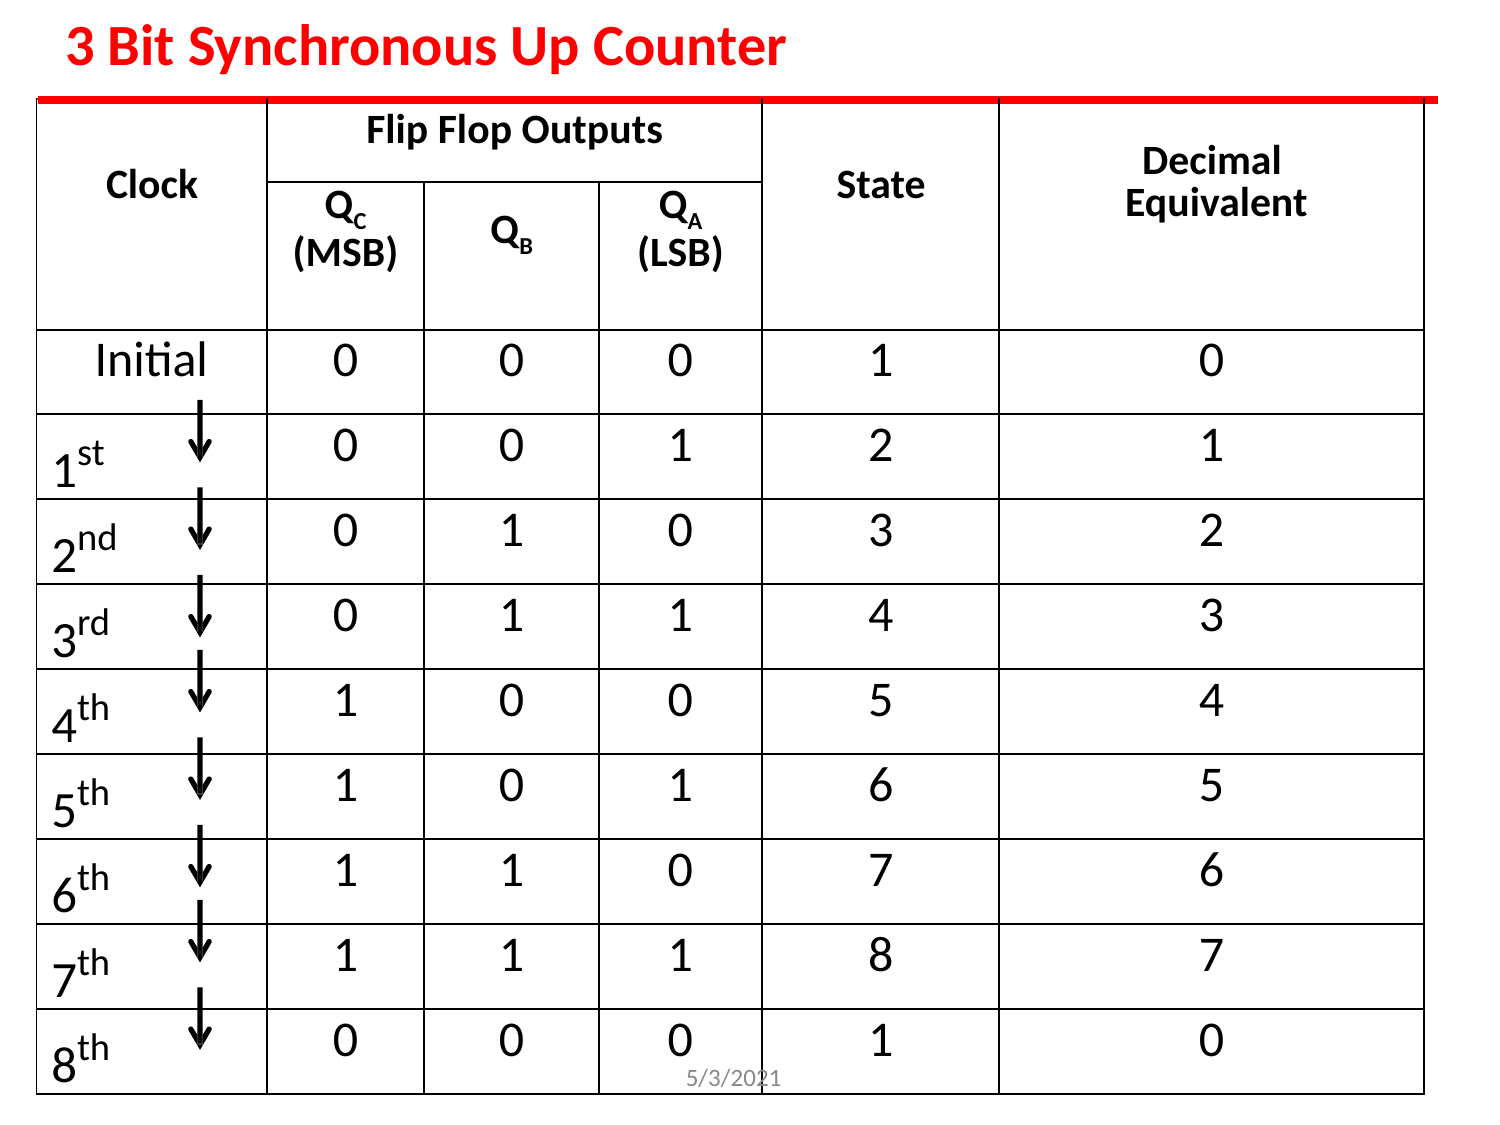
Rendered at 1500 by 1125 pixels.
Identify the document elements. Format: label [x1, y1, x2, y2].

table_cell [37, 1010, 266, 1093]
table_cell [763, 415, 998, 498]
table_cell [1000, 415, 1423, 498]
table_cell [425, 500, 598, 583]
table_header [1000, 100, 1423, 329]
table_cell [37, 415, 266, 498]
text_box [188, 737, 212, 800]
table_cell [1000, 1010, 1423, 1093]
table_cell [268, 500, 423, 583]
table_cell [1000, 585, 1423, 668]
table_cell [425, 183, 598, 329]
table_cell [1000, 925, 1423, 1008]
table_cell [37, 500, 266, 583]
table_cell [425, 670, 598, 753]
table_cell [37, 331, 266, 413]
table_cell [1000, 331, 1423, 413]
table_cell [425, 415, 598, 498]
table_cell [425, 840, 598, 923]
table_cell [37, 925, 266, 1008]
table_cell [425, 925, 598, 1008]
table_cell [763, 331, 998, 413]
table_cell [600, 840, 761, 923]
table_header [268, 100, 761, 181]
table_cell [763, 585, 998, 668]
table_cell [425, 585, 598, 668]
table_cell [600, 585, 761, 668]
table_cell [1000, 755, 1423, 838]
table_cell [600, 415, 761, 498]
table_cell [600, 670, 761, 753]
table_cell [600, 925, 761, 1008]
table_cell [600, 1010, 761, 1093]
text_box [188, 487, 212, 550]
slide_number [683, 1060, 817, 1125]
table_cell [763, 840, 998, 923]
table_cell [1000, 840, 1423, 923]
table_cell [600, 331, 761, 413]
table_cell [600, 183, 761, 329]
text_box [188, 899, 212, 963]
table_cell [763, 500, 998, 583]
table_cell [37, 840, 266, 923]
table_cell [268, 585, 423, 668]
text_box [188, 987, 212, 1050]
table_cell [425, 331, 598, 413]
table_cell [268, 670, 423, 753]
table_cell [268, 1010, 423, 1093]
table_cell [600, 755, 761, 838]
table_cell [600, 500, 761, 583]
text_box [188, 649, 212, 713]
table_cell [37, 670, 266, 753]
table_cell [425, 755, 598, 838]
table_cell [763, 755, 998, 838]
table_cell [268, 183, 423, 329]
table_cell [268, 755, 423, 838]
title [62, 5, 793, 98]
table_cell [268, 415, 423, 498]
table_cell [37, 755, 266, 838]
table_header [763, 100, 998, 329]
table_cell [37, 585, 266, 668]
table_cell [268, 925, 423, 1008]
table_header [37, 100, 266, 329]
table_cell [425, 1010, 598, 1093]
table_cell [1000, 670, 1423, 753]
text_box [188, 399, 212, 463]
table_cell [1000, 500, 1423, 583]
table_cell [763, 670, 998, 753]
table_cell [268, 331, 423, 413]
table_cell [763, 925, 998, 1008]
table_cell [268, 840, 423, 923]
table_cell [763, 1010, 998, 1093]
text_box [188, 574, 212, 638]
text_box [188, 824, 212, 888]
